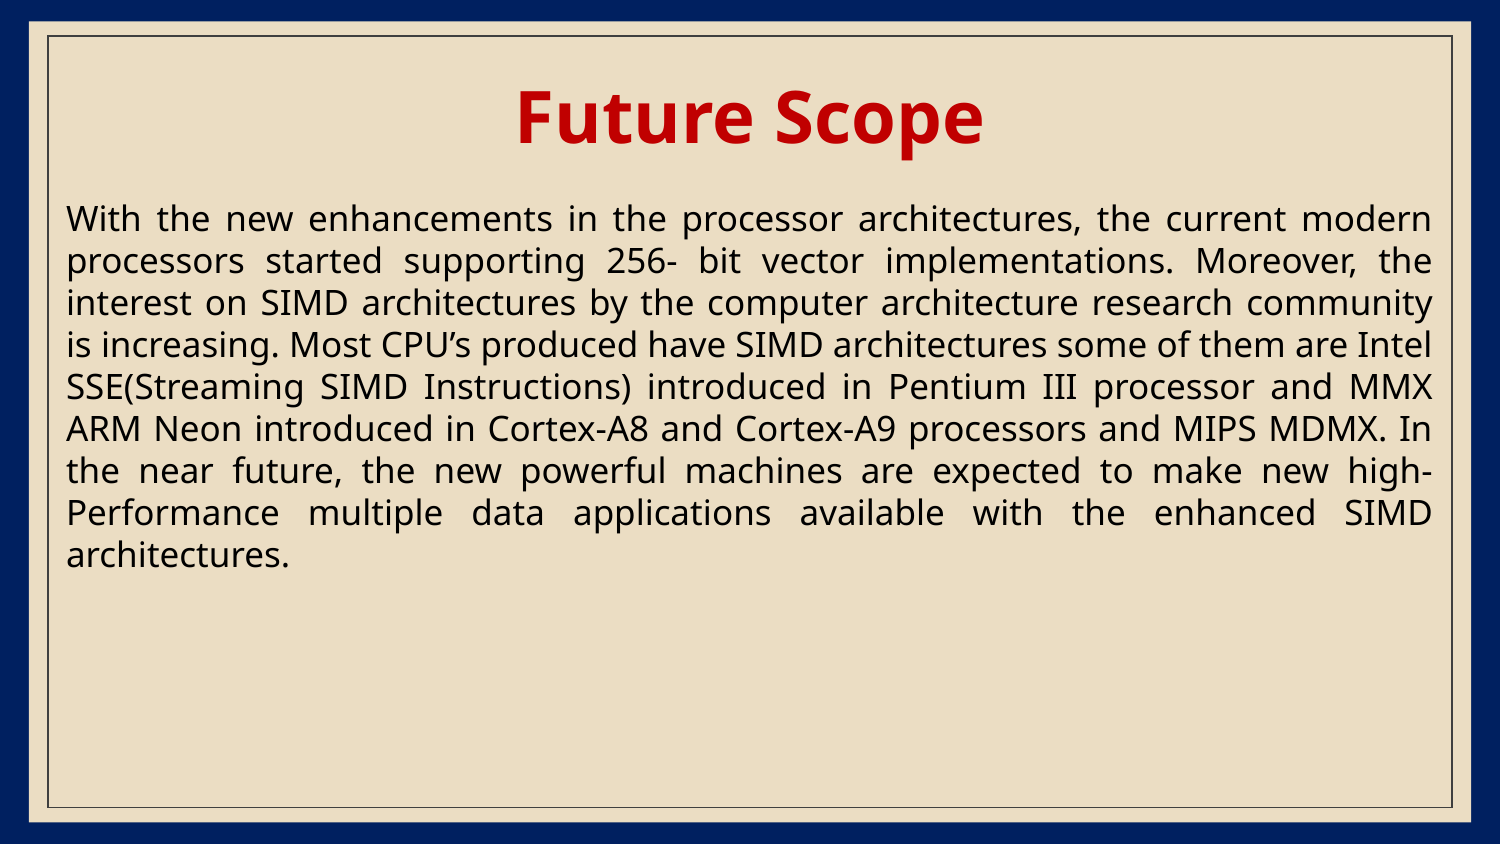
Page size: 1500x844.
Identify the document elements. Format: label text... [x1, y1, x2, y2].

list With the new enhancements in the processor architectures, the current modern processors started supporting 256- bit vector implementations. Moreover, the interest on SIMD architectures by the computer architecture research community is increasing. Most CPU’s produced have SIMD architectures some of them are Intel SSE(Streaming SIMD Instructions) introduced in Pentium III processor and MMX ARM Neon introduced in Cortex-A8 and Cortex-A9 processors and MIPS MDMX. In the near future, the new powerful machines are expected to make new high-Performance multiple data applications available with the enhanced SIMD architectures. [51, 189, 1449, 750]
title Future Scope [51, 72, 1449, 167]
